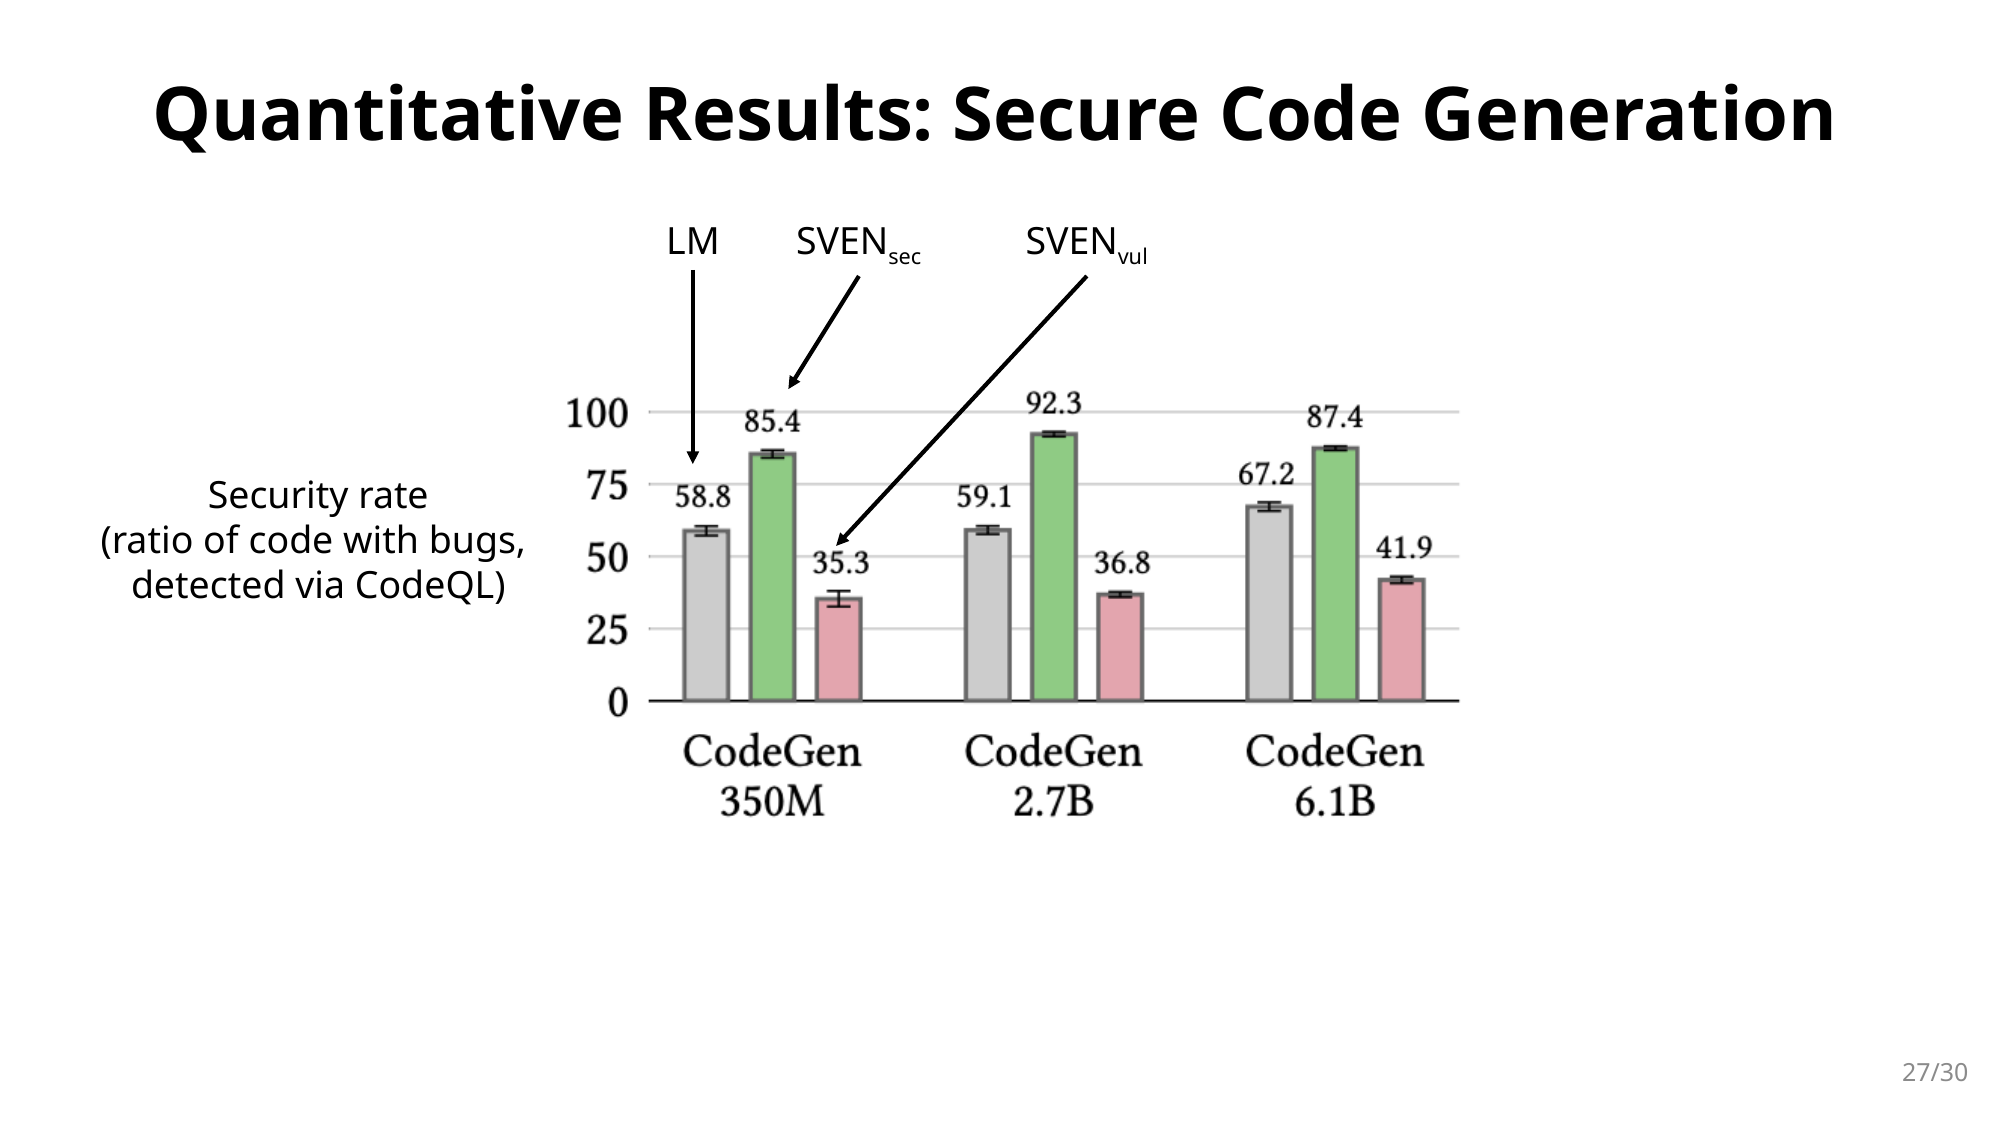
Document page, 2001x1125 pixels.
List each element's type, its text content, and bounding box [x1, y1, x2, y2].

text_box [836, 210, 1192, 546]
title Quantitative Results: Secure Code Generation [137, 59, 1863, 174]
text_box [754, 210, 836, 390]
slide_number 27/30 [1533, 1043, 1984, 1104]
text_box Security rate (ratio of code with bugs, detected via CodeQL) [48, 463, 524, 614]
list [524, 343, 1476, 847]
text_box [630, 210, 755, 465]
